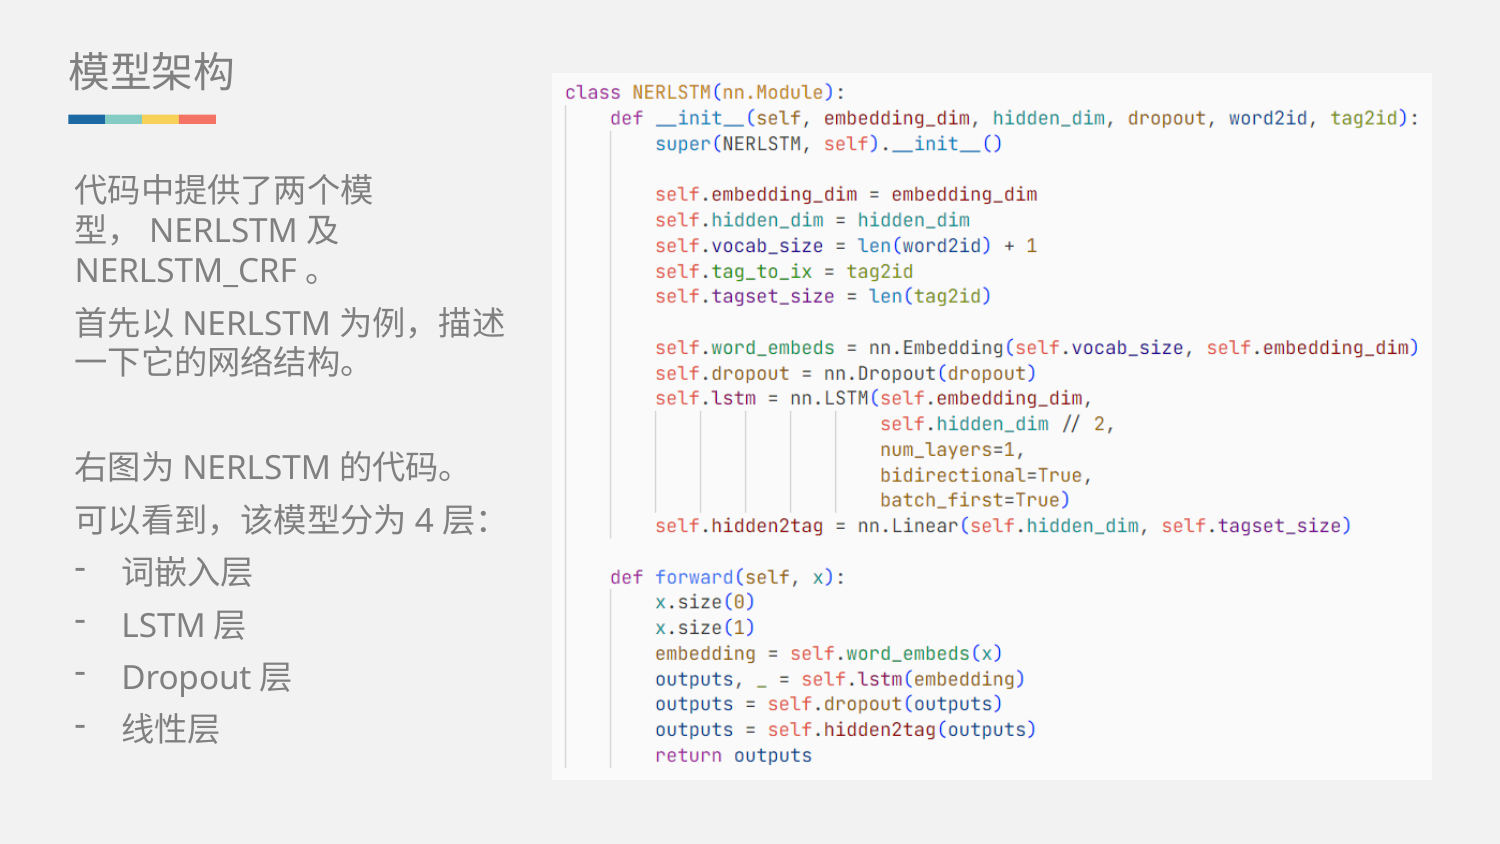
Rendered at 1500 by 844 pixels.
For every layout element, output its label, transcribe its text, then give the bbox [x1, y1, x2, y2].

text_box 模型架构 [68, 45, 524, 96]
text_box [68, 114, 217, 125]
picture [552, 73, 1432, 780]
text_box 代码中提供了两个模型，NERLSTM及NERLSTM_CRF。 首先以NERLSTM为例，描述一下它的网络结构。 右图为NERLSTM的代码。 可以看到，该模型分为4层： 词嵌入层 LSTM层 Dropout层 线性层 [59, 161, 533, 756]
